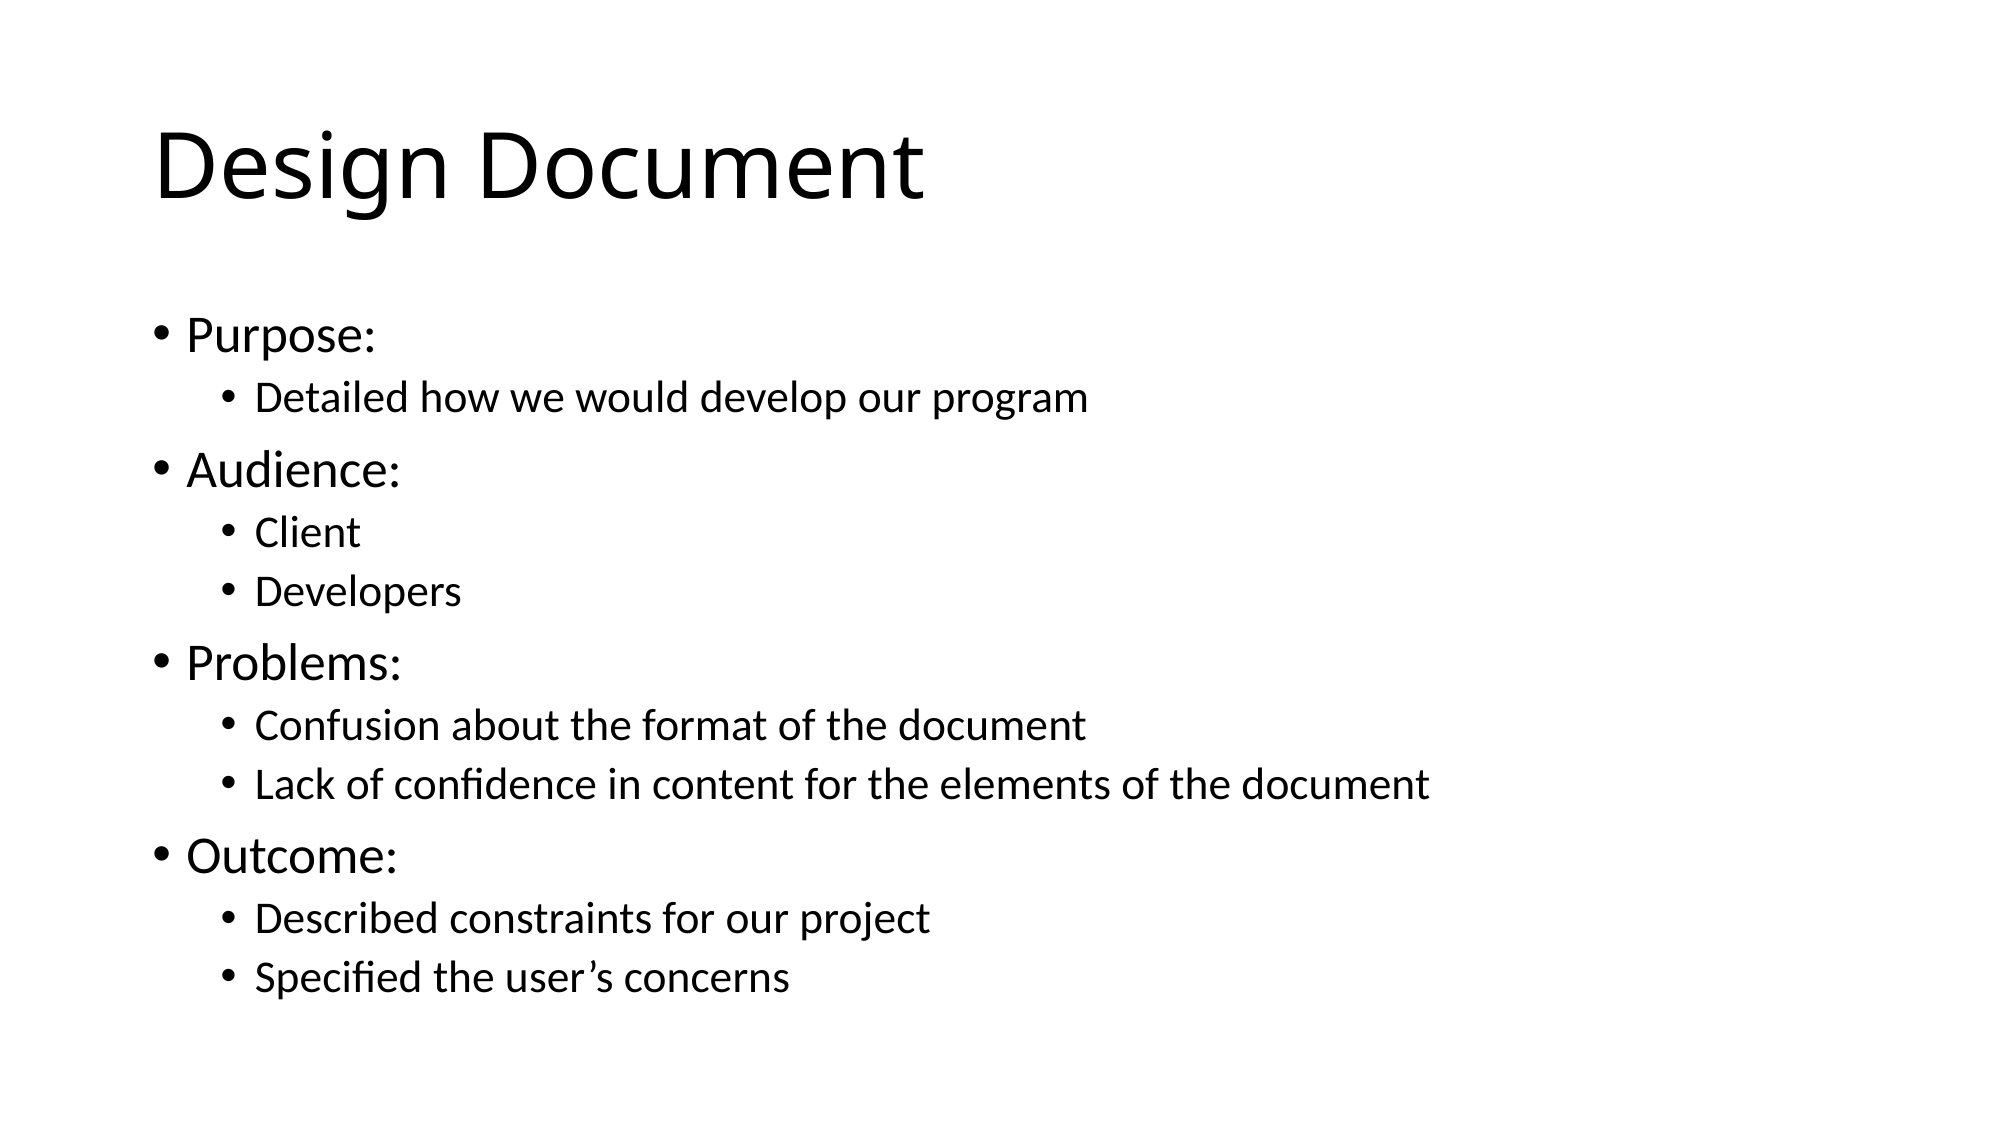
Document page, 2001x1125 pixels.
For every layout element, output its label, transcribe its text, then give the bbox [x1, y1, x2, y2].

list Purpose: Detailed how we would develop our program Audience: Client Developers Problems: Confusion about the format of the document Lack of confidence in content for the elements of the document Outcome: Described constraints for our project Specified the user’s concerns [137, 299, 1863, 1014]
title Design Document [137, 59, 1863, 278]
